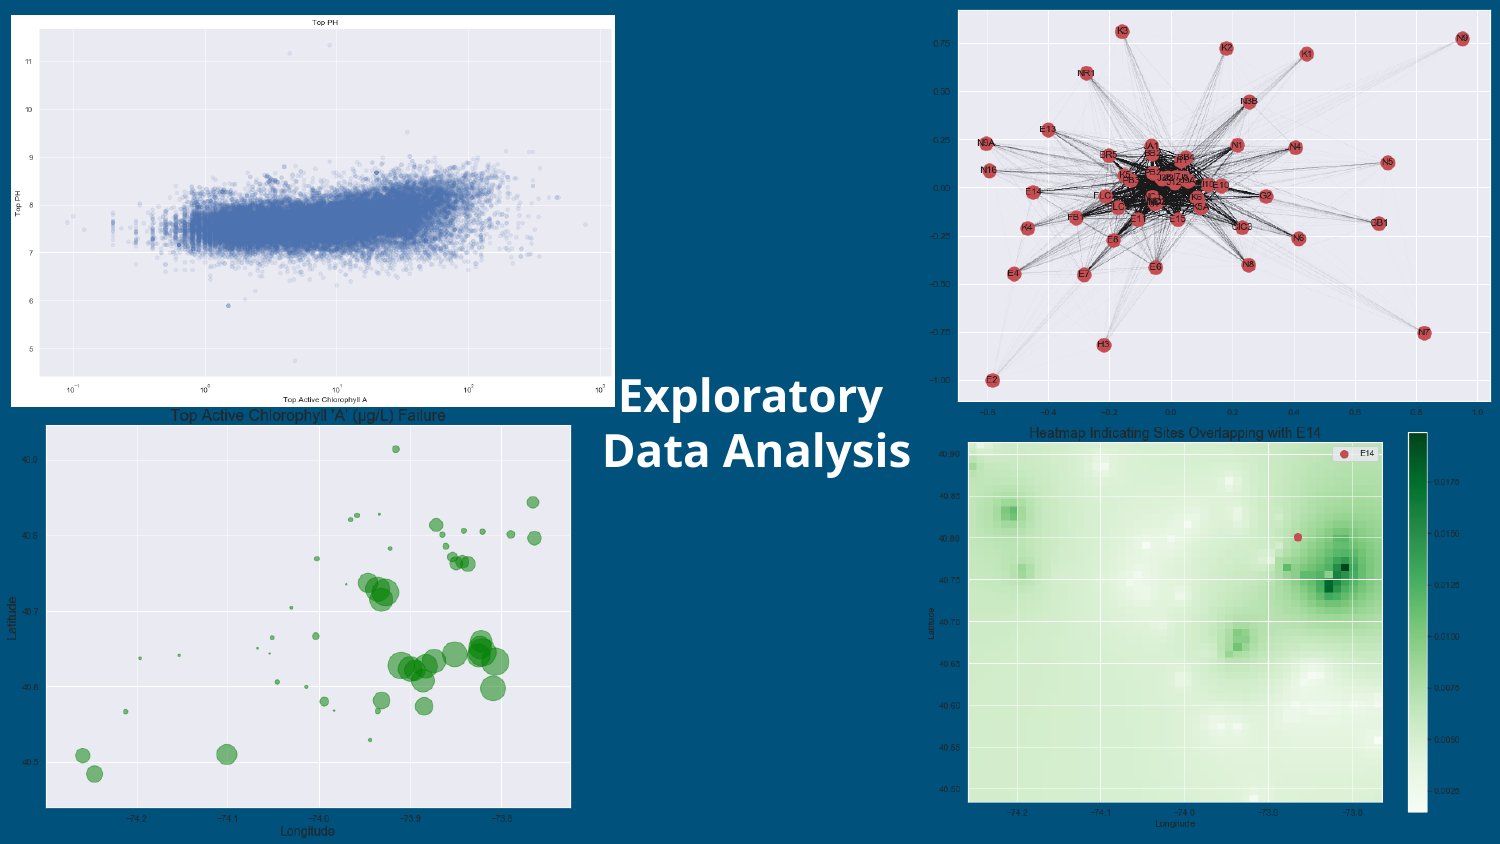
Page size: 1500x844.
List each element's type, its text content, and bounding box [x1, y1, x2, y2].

picture [12, 16, 614, 406]
list Exploratory Data Analysis [584, 372, 916, 471]
picture [1408, 433, 1427, 812]
picture [46, 426, 571, 808]
picture [968, 443, 1382, 802]
picture [958, 10, 1491, 401]
picture [828, 471, 840, 477]
